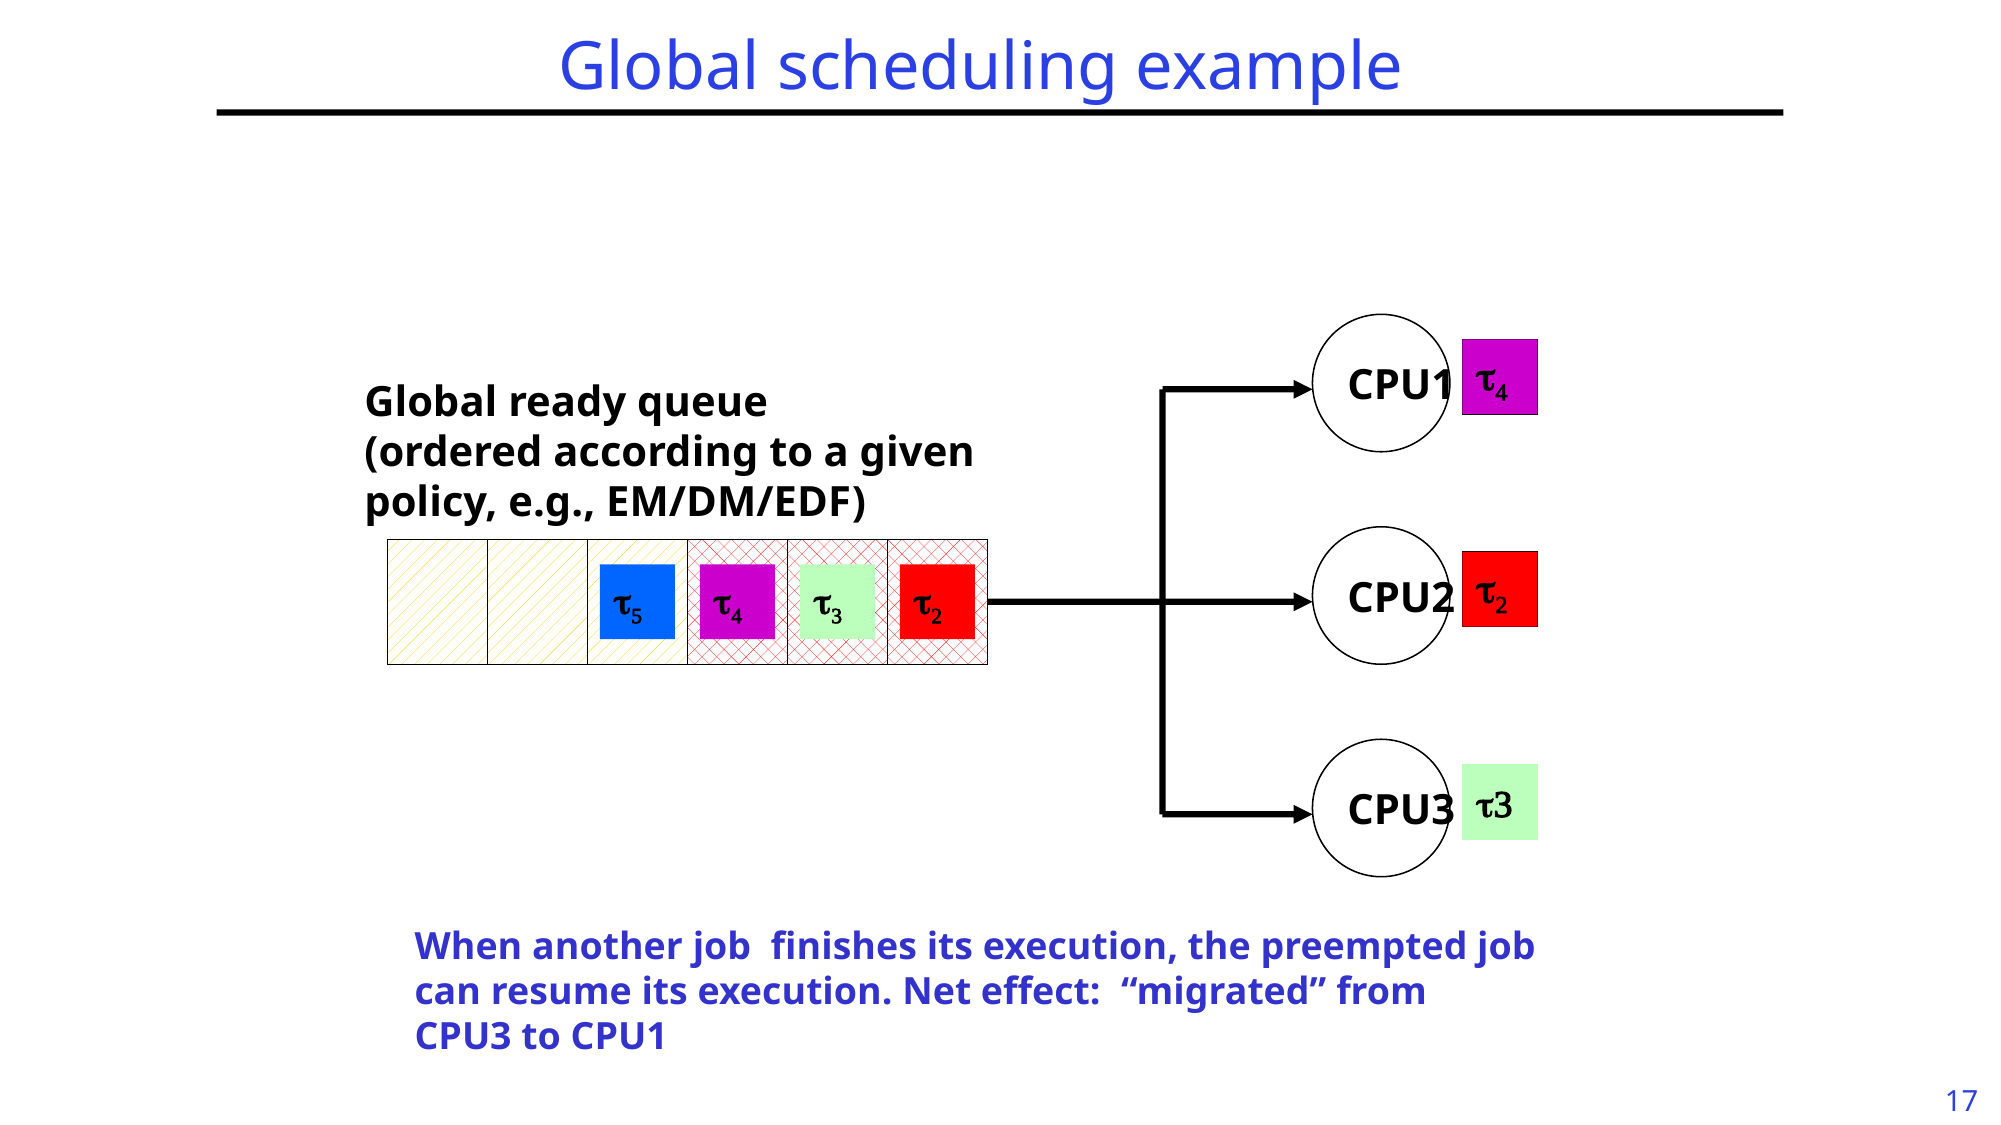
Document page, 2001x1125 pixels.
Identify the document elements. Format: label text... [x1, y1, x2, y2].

text_box Global ready queue (ordered according to a given policy, e.g., EM/DM/EDF) [349, 367, 1126, 532]
title Global scheduling example [387, 0, 1575, 162]
text_box CPU1 [1312, 314, 1450, 452]
text_box [1163, 595, 1313, 609]
text_box t3 [1462, 764, 1538, 840]
text_box t2 [1462, 551, 1538, 627]
text_box [1163, 808, 1313, 821]
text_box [387, 539, 988, 665]
text_box CPU2 [1312, 526, 1450, 665]
text_box CPU3 [1312, 739, 1450, 877]
text_box t4 [1462, 339, 1538, 415]
text_box [1163, 383, 1313, 396]
